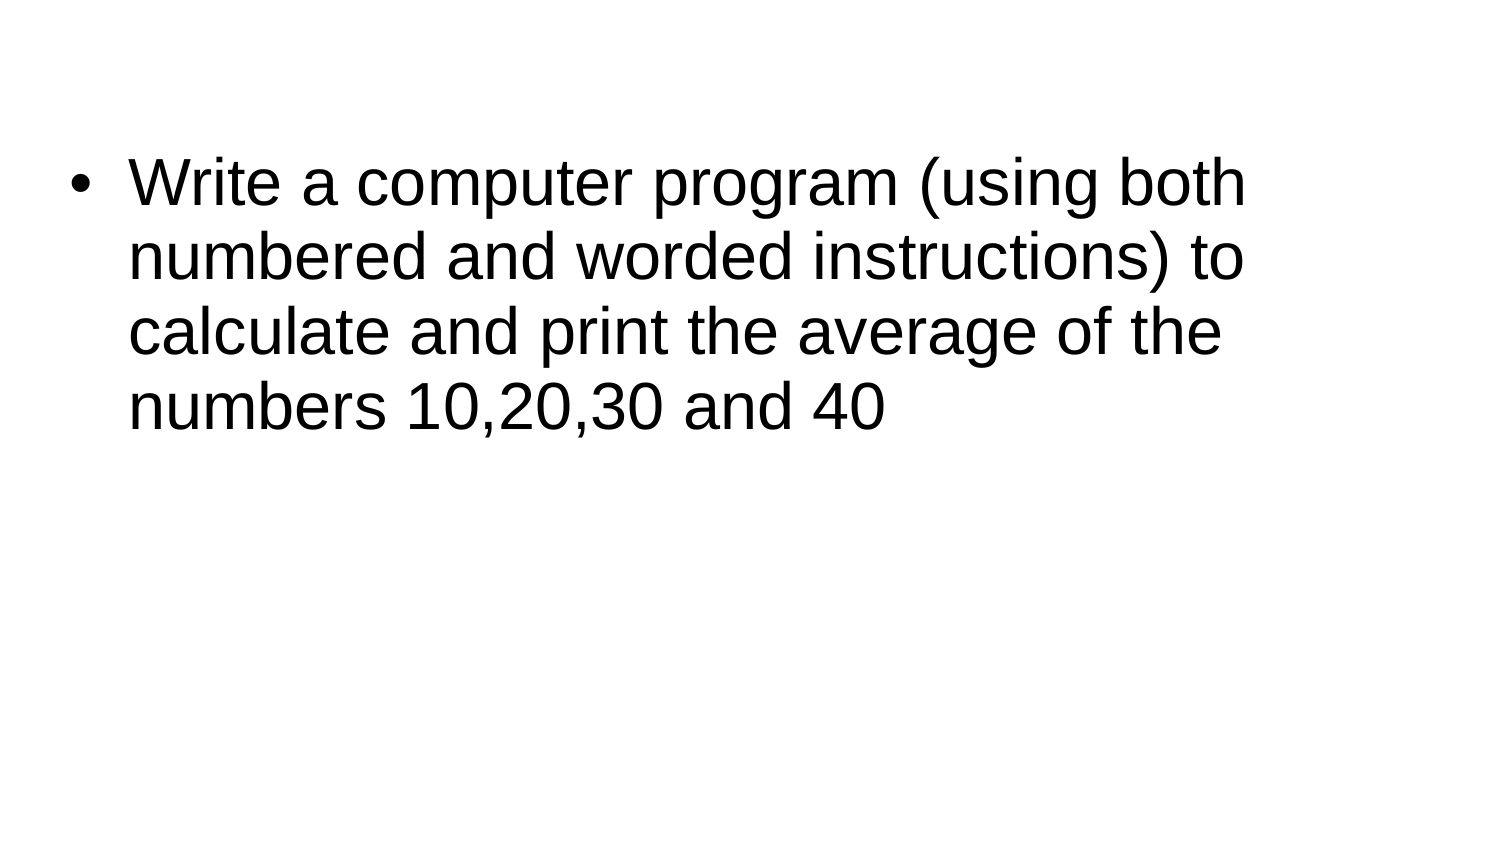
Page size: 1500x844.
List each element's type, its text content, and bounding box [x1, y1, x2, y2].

title Write a computer program (using both numbered and worded instructions) to calculate and print the average of the numbers 10,20,30 and 40 [51, 122, 1449, 459]
